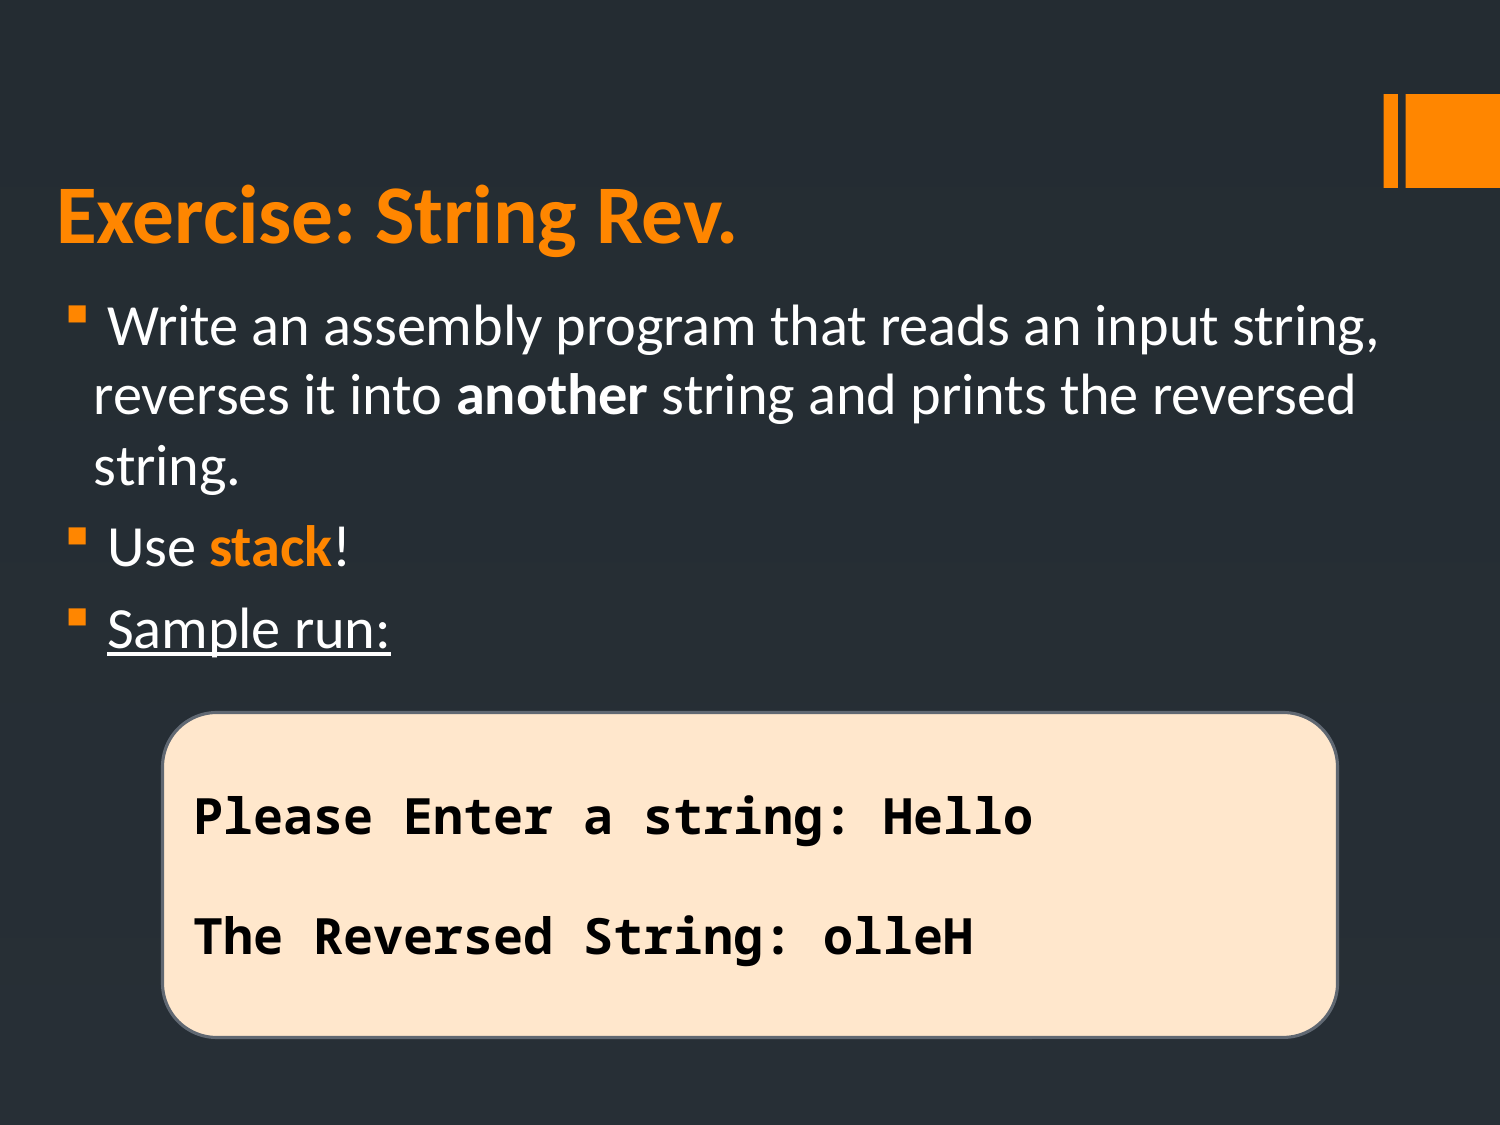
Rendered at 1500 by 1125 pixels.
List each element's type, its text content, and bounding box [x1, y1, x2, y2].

title Exercise: String Rev. [41, 78, 1360, 268]
text_box Please Enter a string: Hello The Reversed String: olleH [160, 710, 1340, 1040]
list Write an assembly program that reads an input string, reverses it into another string and prints the reversed string. Use stack! Sample run: [41, 279, 1471, 1071]
